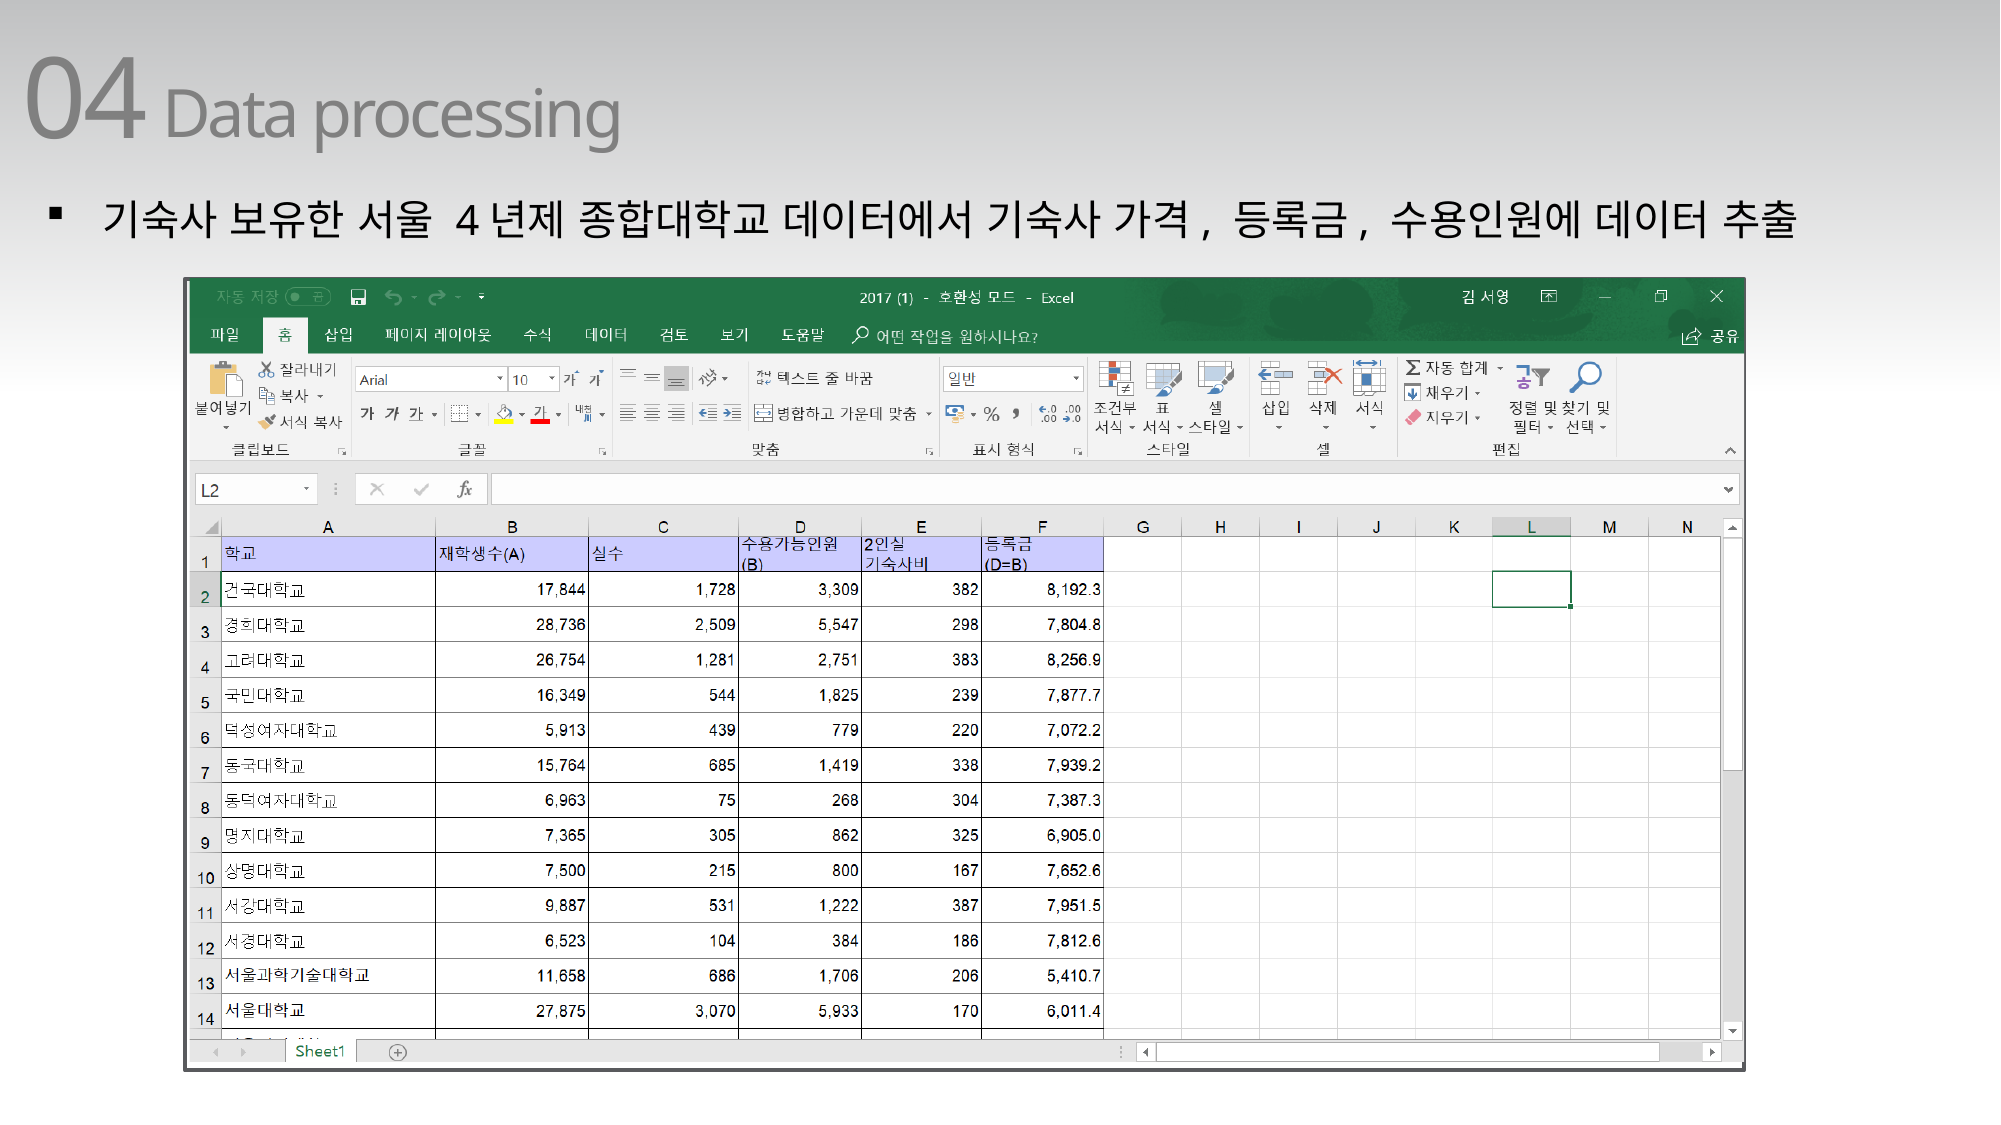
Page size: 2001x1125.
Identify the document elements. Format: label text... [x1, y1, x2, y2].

text_box 04 [7, 19, 433, 169]
picture [189, 278, 1745, 1062]
text_box 기숙사 보유한 서울 4년제 종합대학교 데이터에서 기숙사 가격, 등록금, 수용인원에 데이터 추출 [31, 186, 1910, 302]
text_box [183, 277, 1746, 1072]
text_box Data processing [147, 63, 880, 159]
